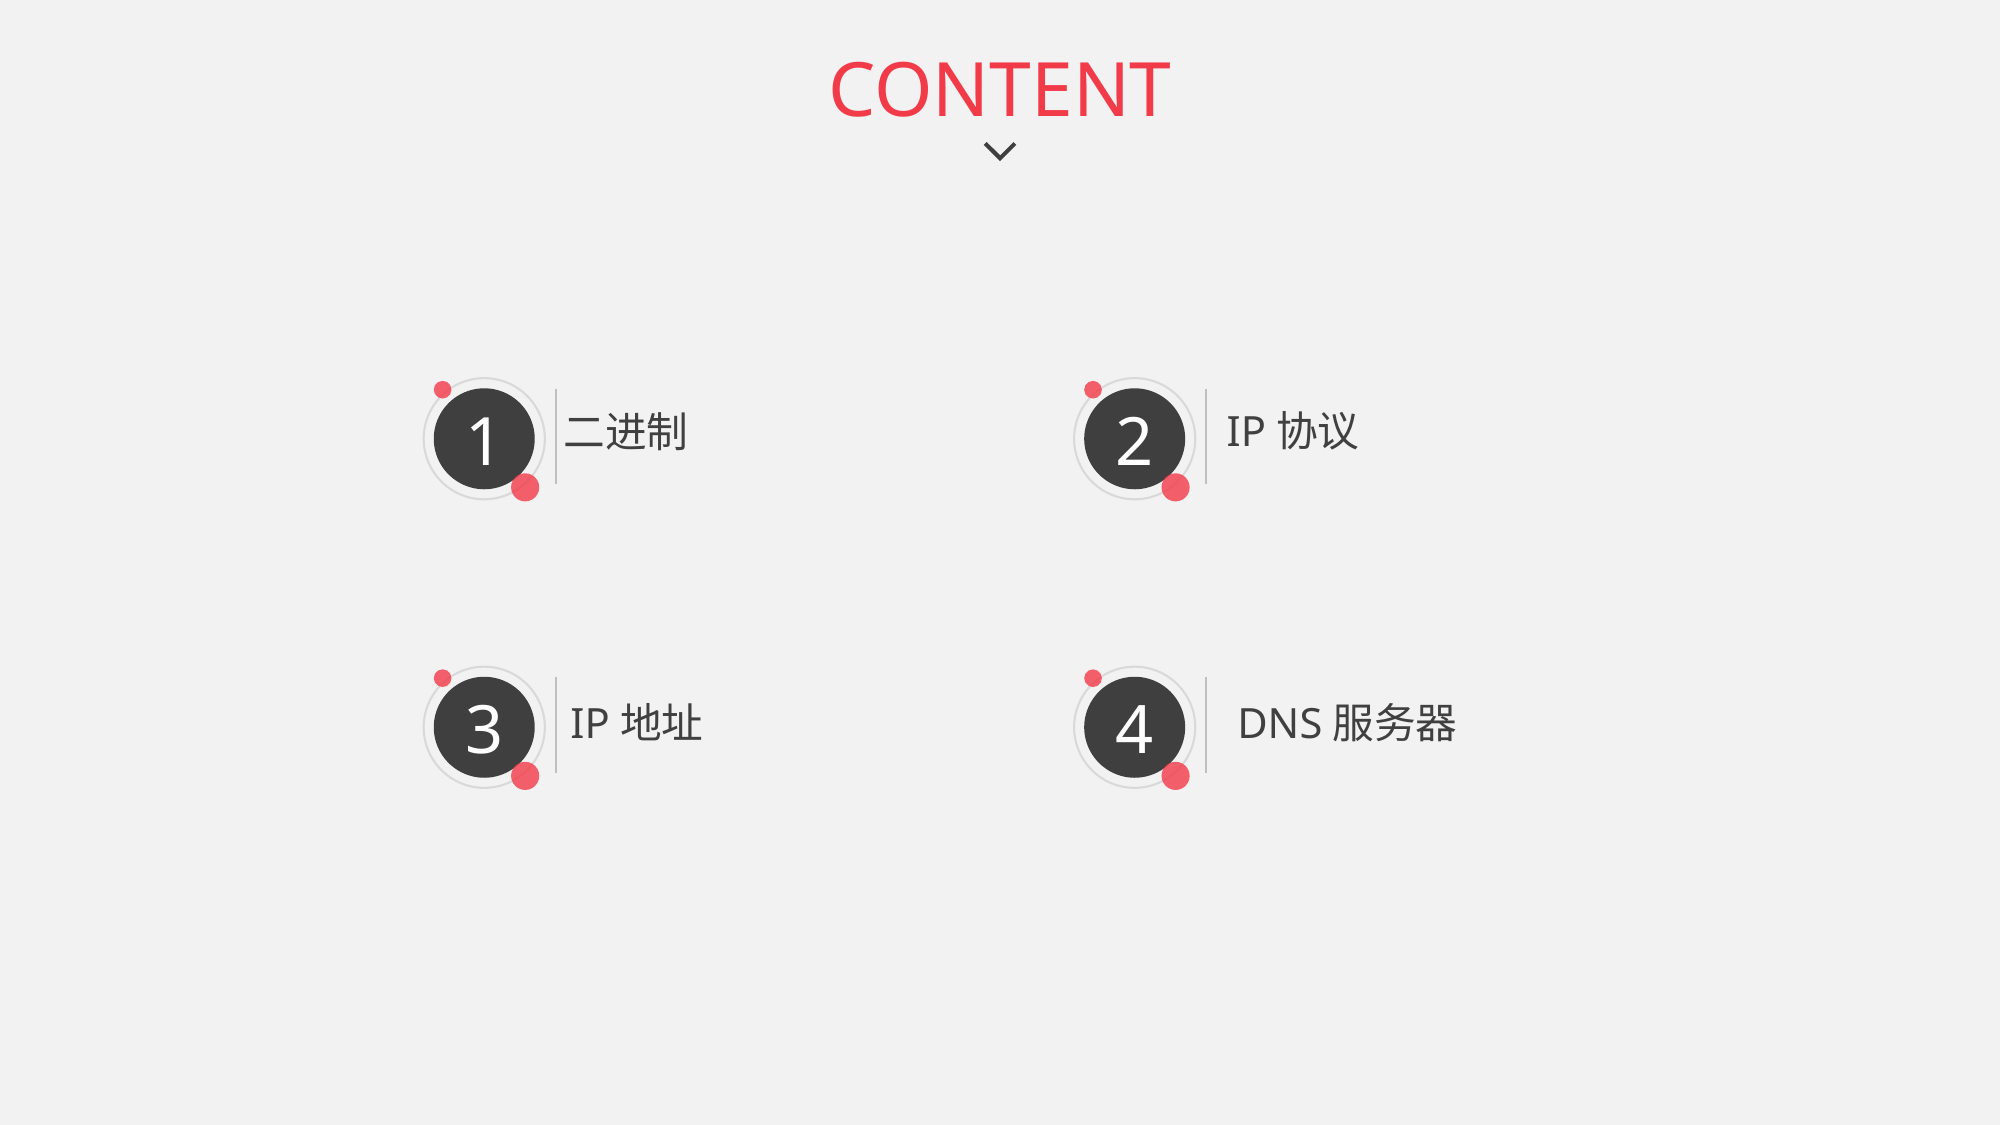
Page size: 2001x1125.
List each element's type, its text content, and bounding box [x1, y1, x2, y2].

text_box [1074, 378, 1582, 502]
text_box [423, 378, 926, 502]
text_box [1074, 666, 1593, 790]
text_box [423, 666, 926, 790]
text_box CONTENT [785, 34, 1215, 139]
text_box [982, 140, 1018, 163]
